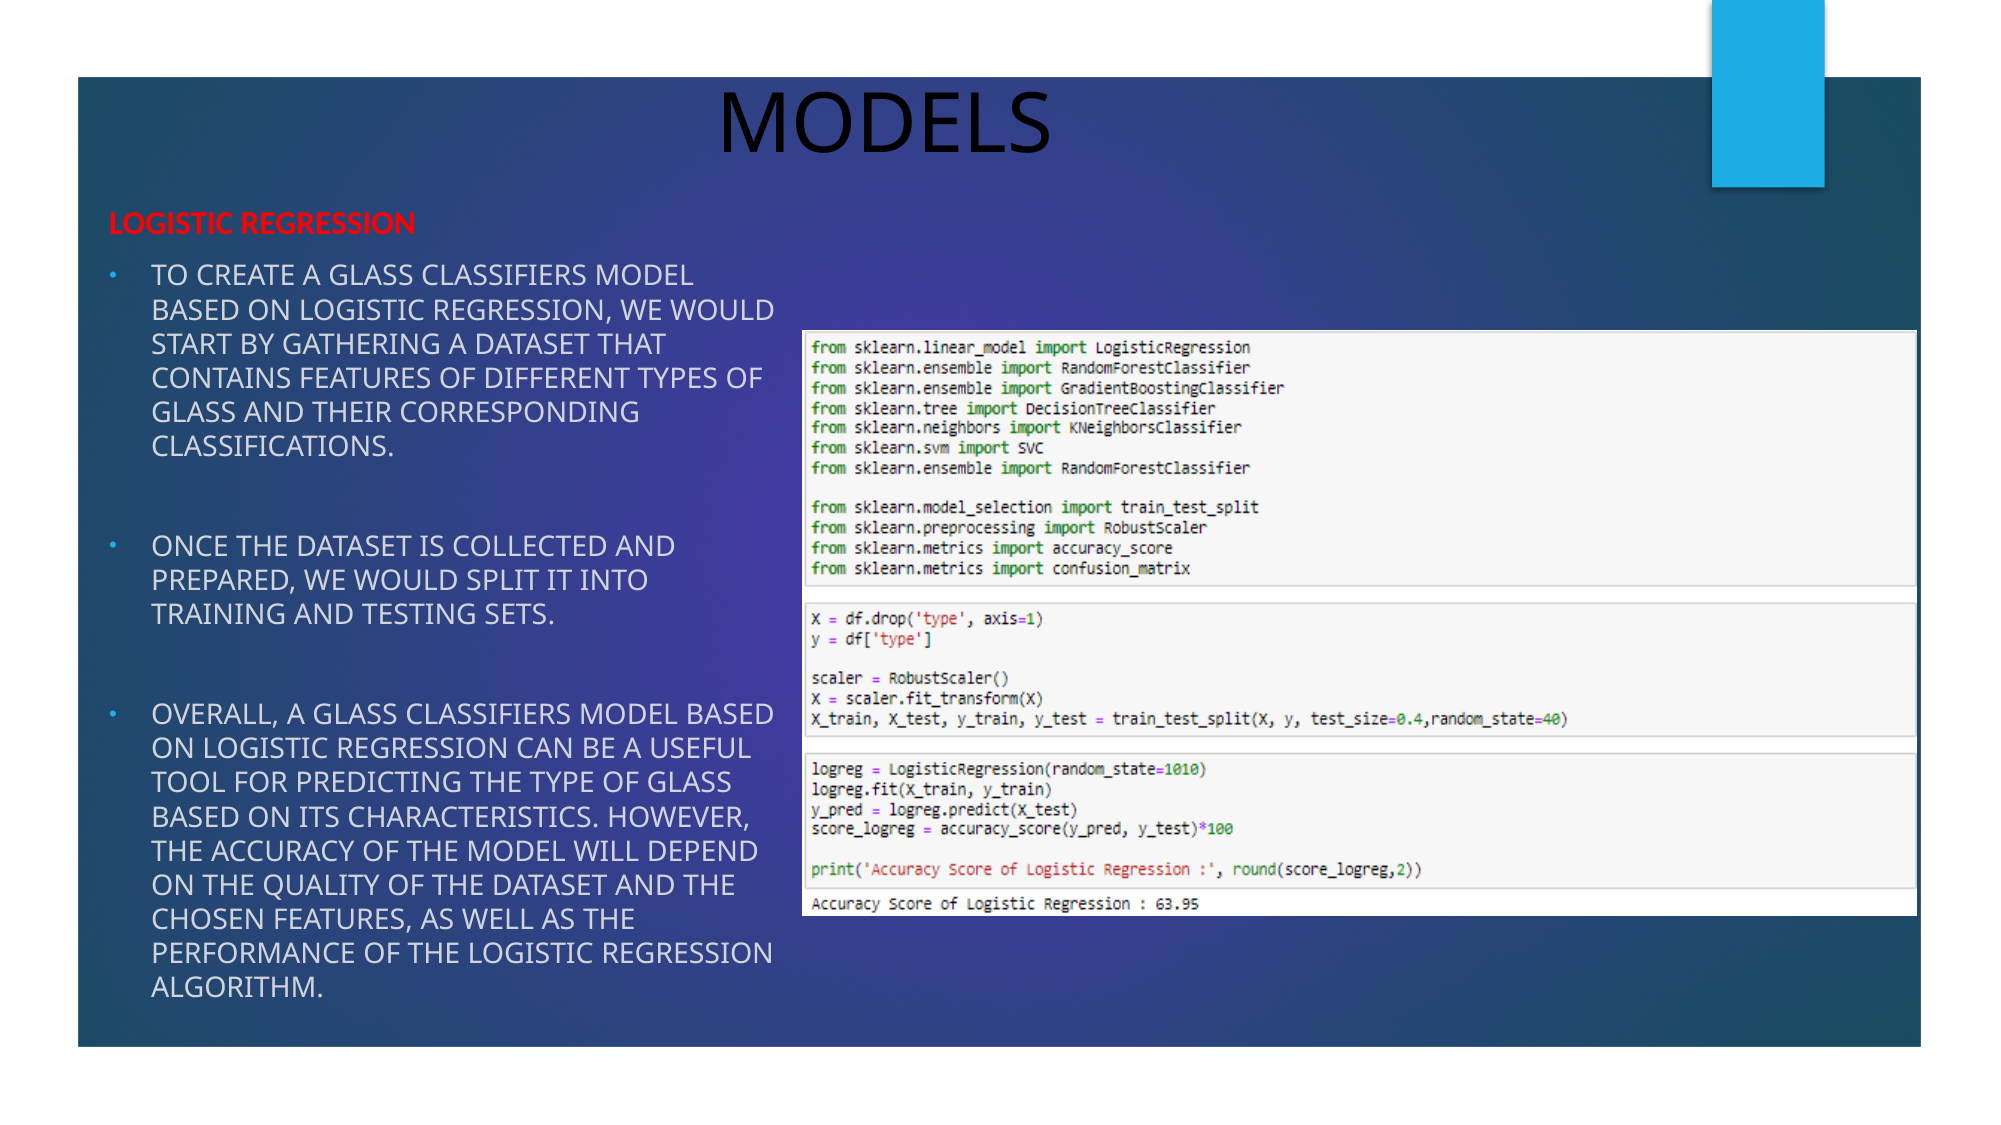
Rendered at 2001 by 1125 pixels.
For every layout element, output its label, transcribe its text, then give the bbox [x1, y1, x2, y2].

title MODELS [510, 81, 1259, 177]
picture [802, 330, 1918, 916]
subtitle LOGISTIC REGRESSION To create a glass classifiers model based on logistic regression, we would start by gathering a dataset that contains features of different types of glass and their corresponding classifications. Once the dataset is collected and prepared, we would split it into training and testing sets. Overall, a glass classifiers model based on logistic regression can be a useful tool for predicting the type of glass based on its characteristics. However, the accuracy of the model will depend on the quality of the dataset and the chosen features, as well as the performance of the logistic regression algorithm. [94, 194, 803, 1018]
